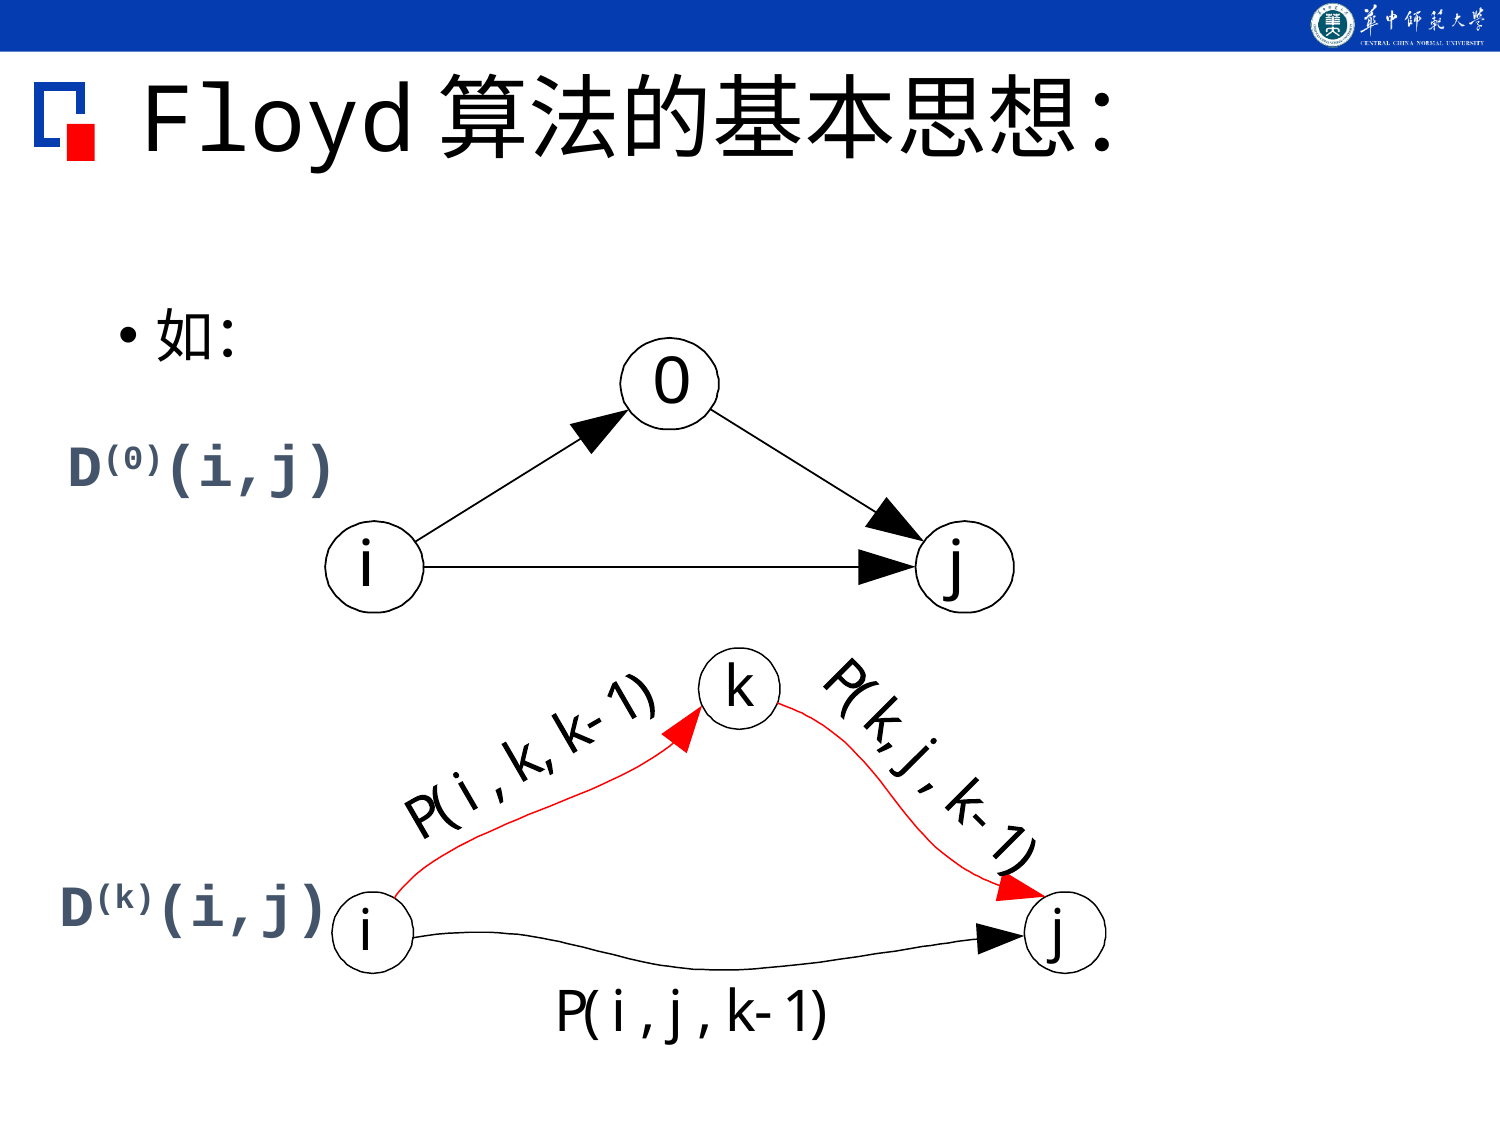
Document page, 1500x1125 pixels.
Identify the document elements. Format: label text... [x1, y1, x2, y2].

picture [324, 633, 1114, 1056]
list 如： [103, 299, 1397, 1014]
title Floyd算法的基本思想： [103, 59, 1397, 185]
picture [316, 328, 1023, 622]
text_box D(k)(i,j) [44, 860, 324, 946]
picture [1310, 2, 1486, 48]
text_box D(0)(i,j) [53, 420, 316, 506]
